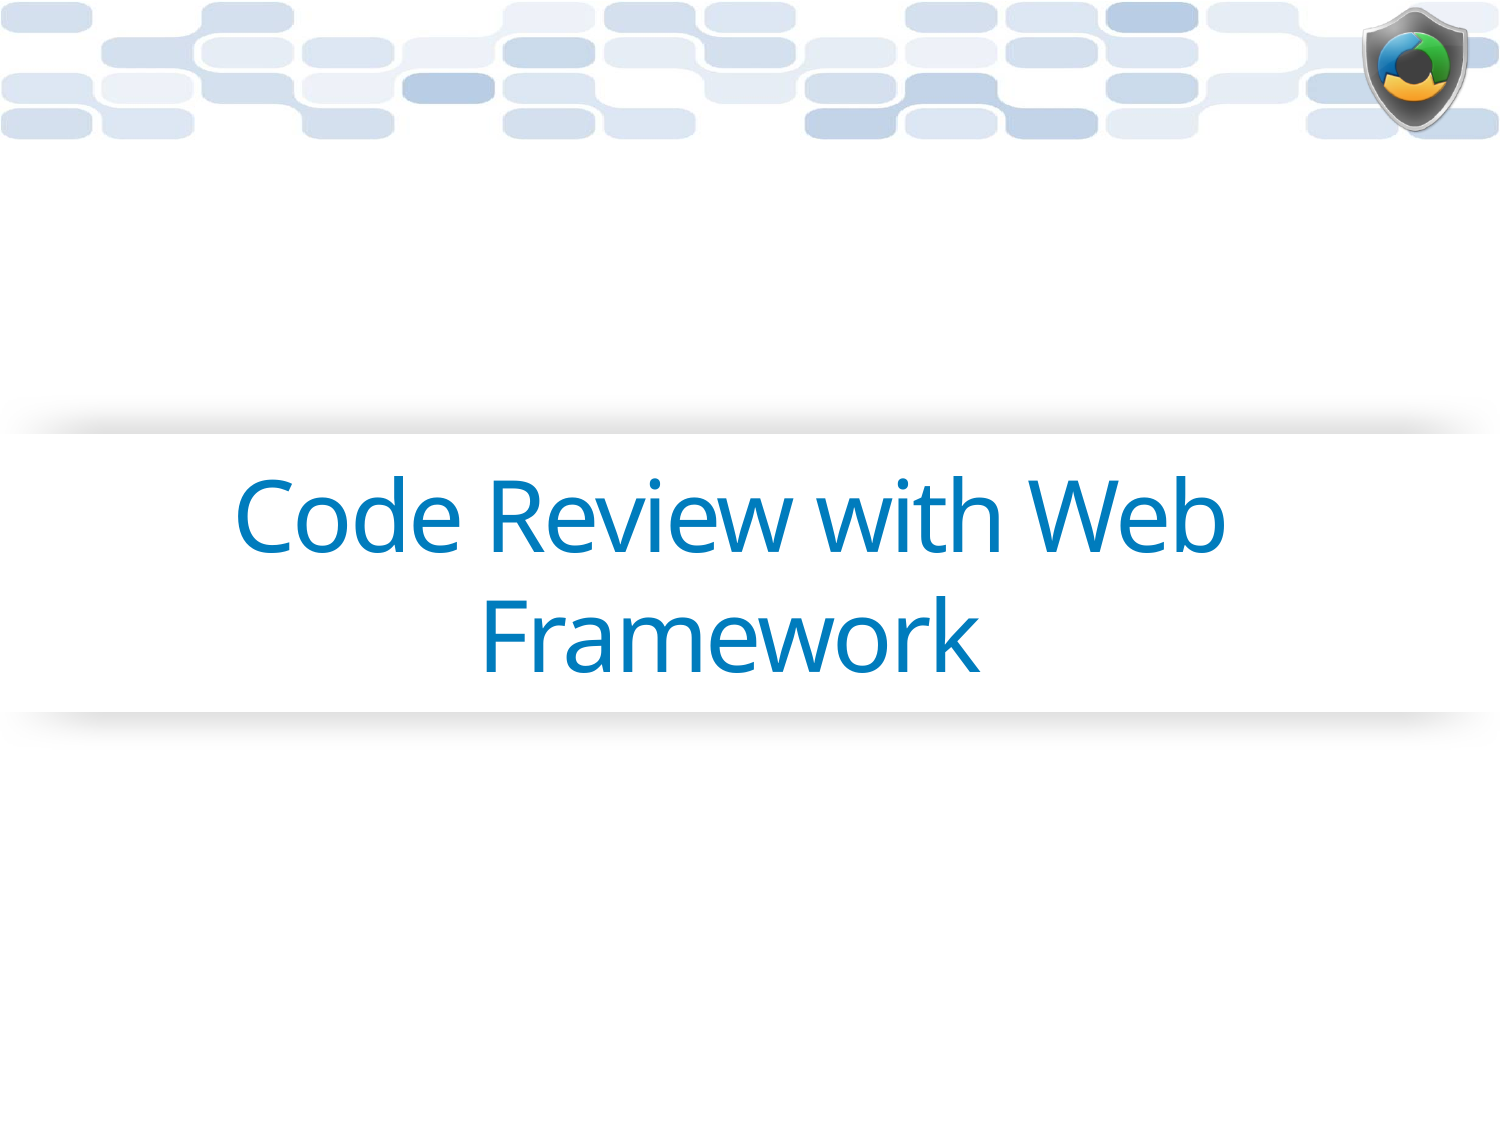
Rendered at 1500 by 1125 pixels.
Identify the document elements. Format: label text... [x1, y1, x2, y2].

picture [0, 0, 1500, 140]
title Code Review with Web Framework [71, 451, 1389, 694]
